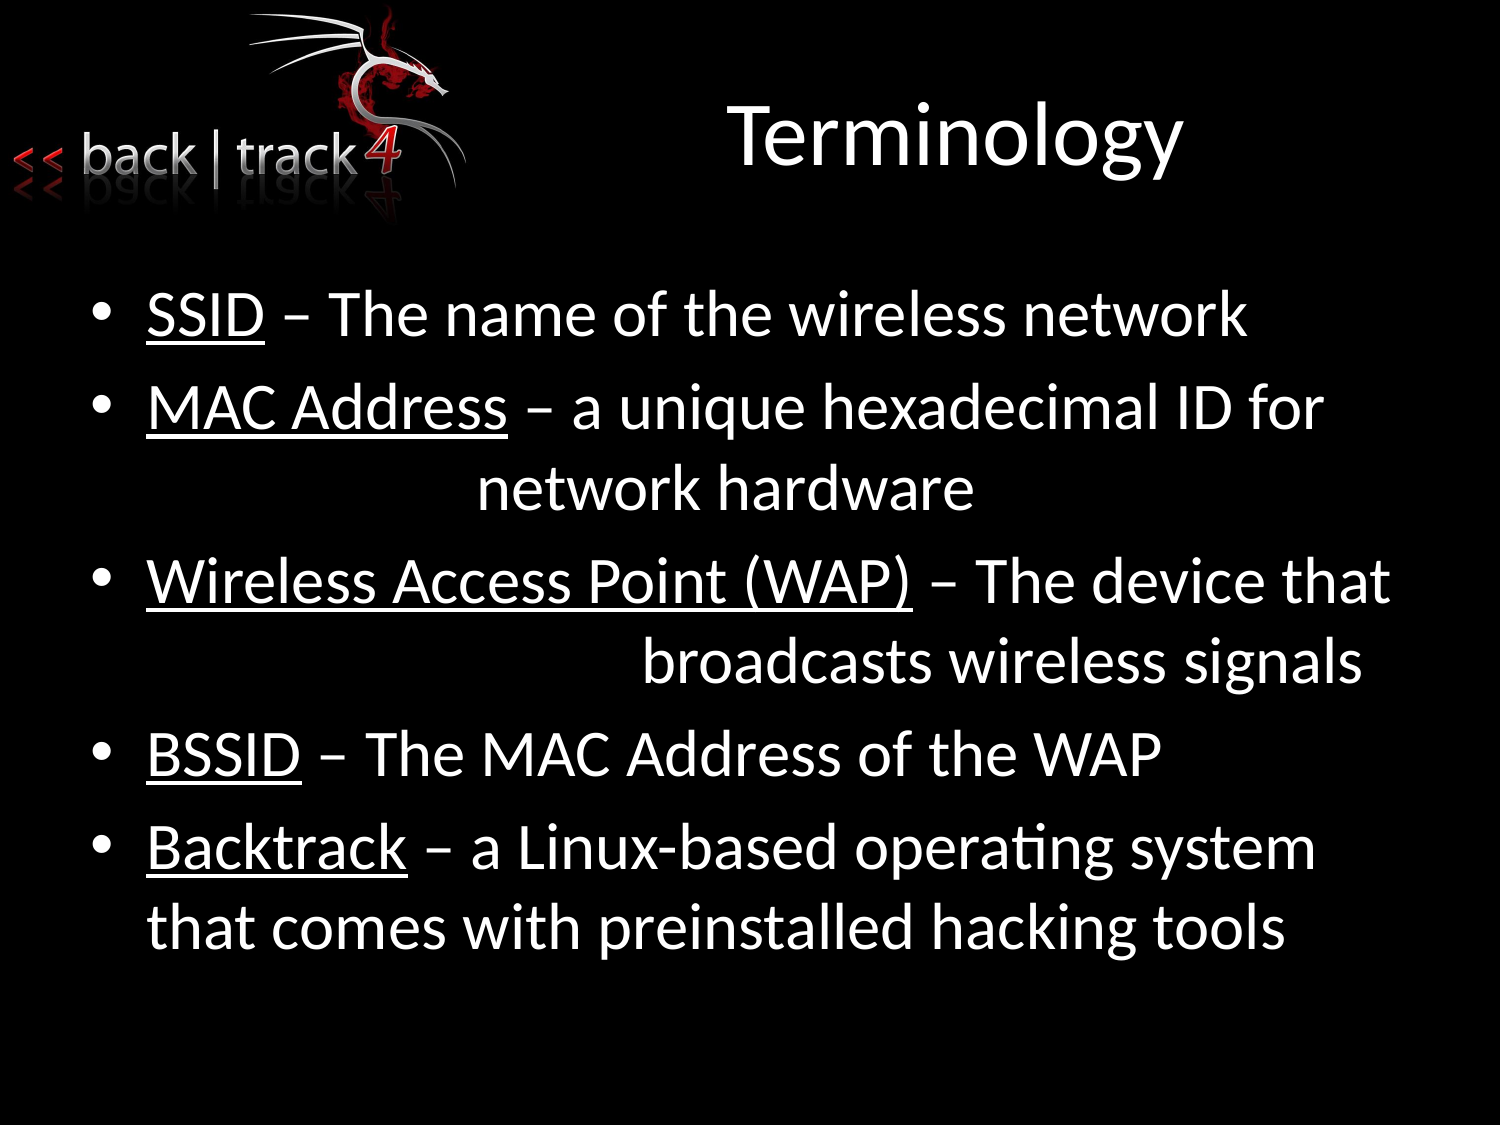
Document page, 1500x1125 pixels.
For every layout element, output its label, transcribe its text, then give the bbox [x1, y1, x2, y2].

list SSID – The name of the wireless network MAC Address – a unique hexadecimal ID for network hardware Wireless Access Point (WAP) – The device that broadcasts wireless signals BSSID – The MAC Address of the WAP Backtrack – a Linux-based operating system that comes with preinstalled hacking tools [75, 262, 1425, 1005]
title Terminology [487, 24, 1425, 233]
picture [0, 0, 475, 228]
